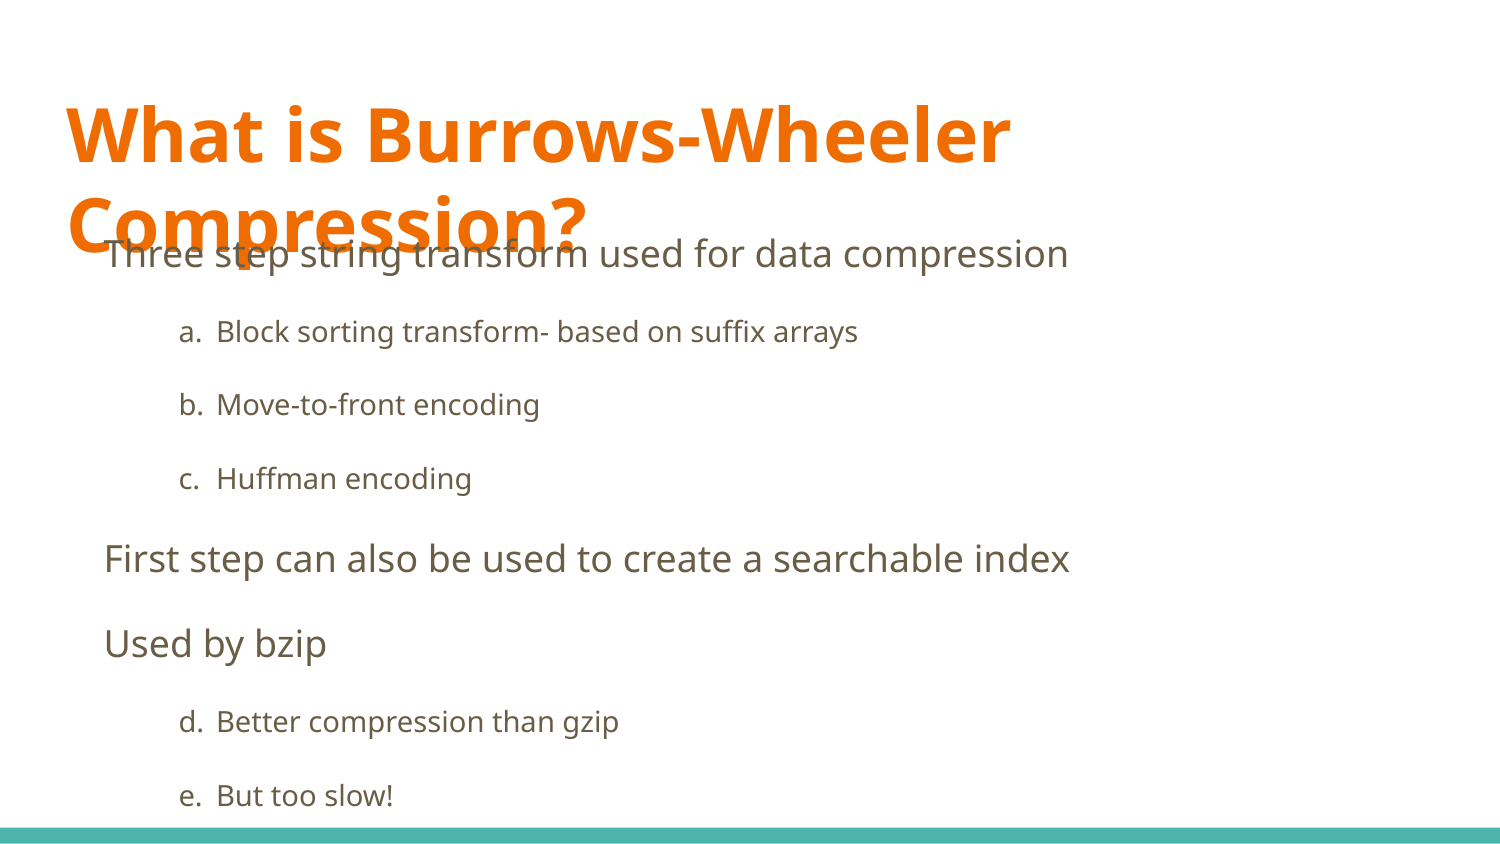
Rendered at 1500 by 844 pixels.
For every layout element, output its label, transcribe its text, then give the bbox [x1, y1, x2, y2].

title What is Burrows-Wheeler Compression? [51, 72, 1449, 189]
list Three step string transform used for data compression Block sorting transform- based on suffix arrays Move-to-front encoding Huffman encoding First step can also be used to create a searchable index Used by bzip Better compression than gzip But too slow! [51, 207, 1449, 750]
